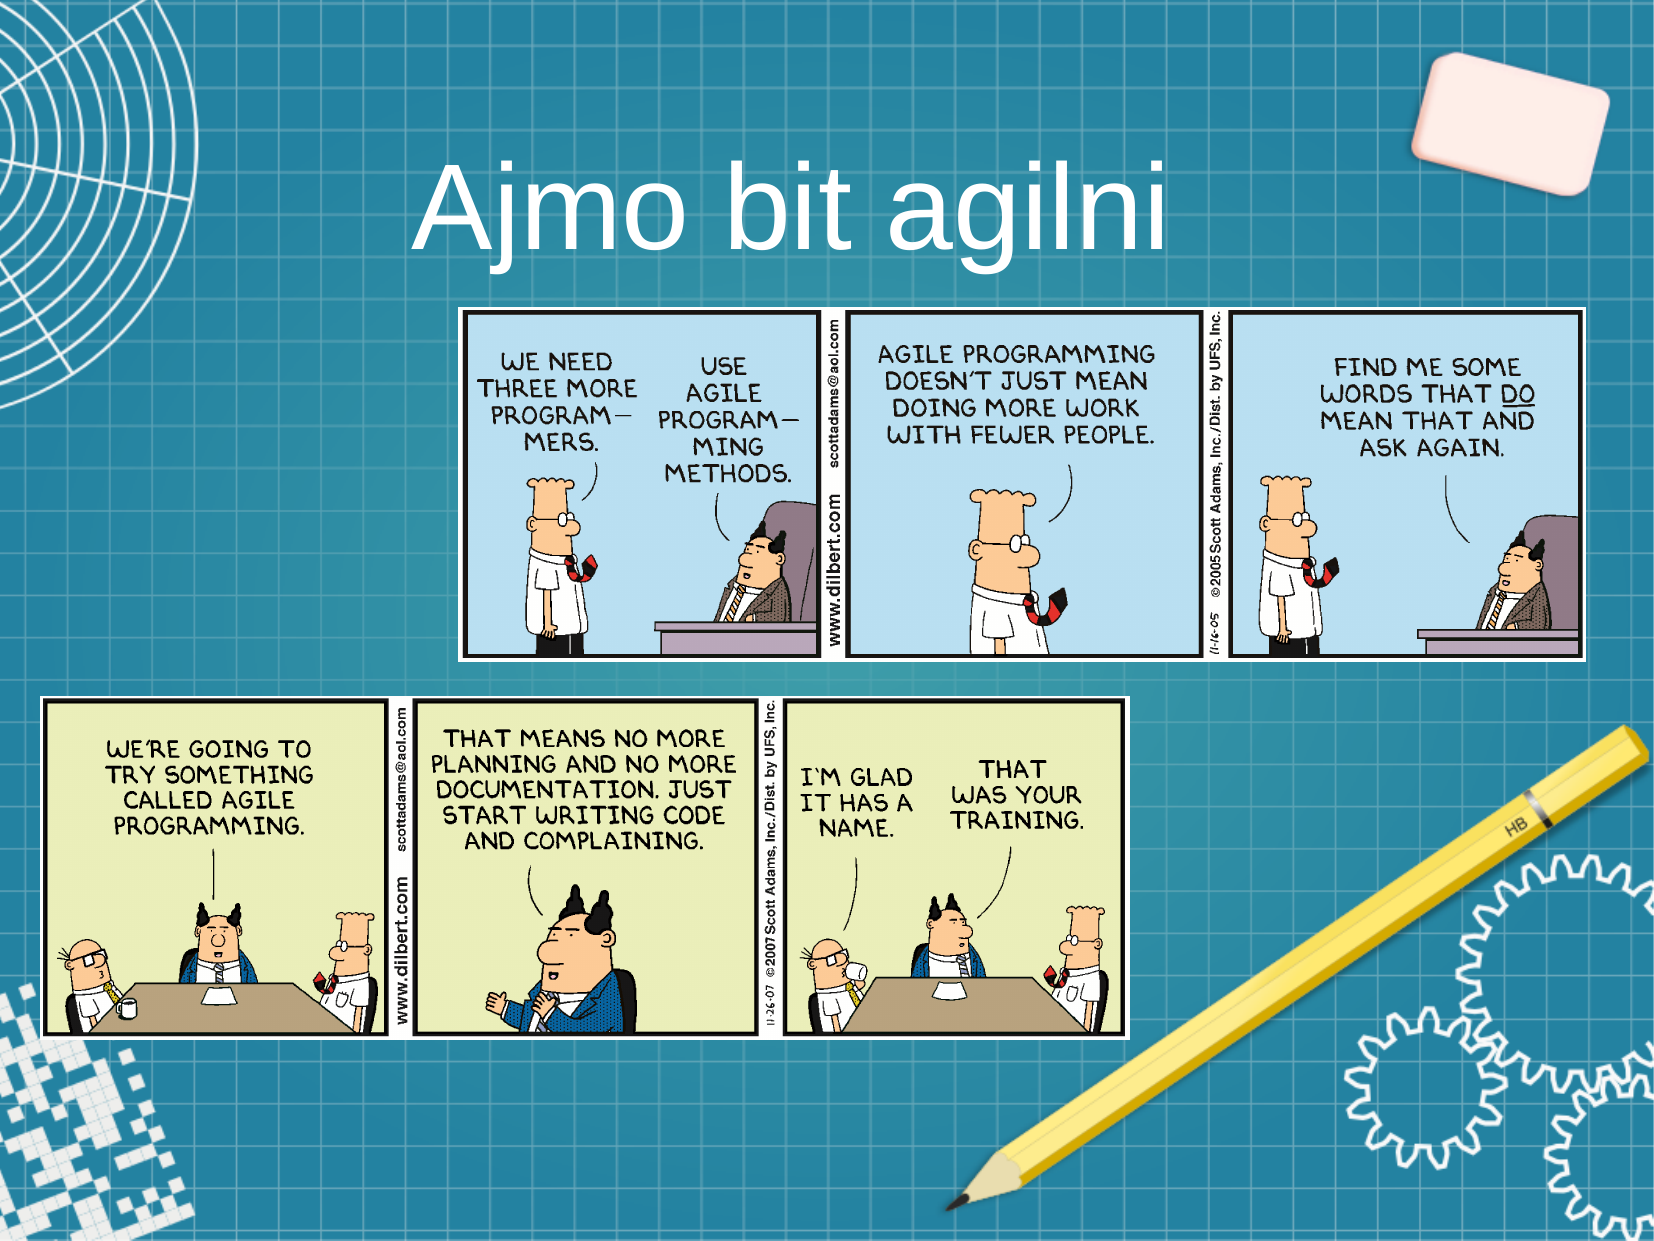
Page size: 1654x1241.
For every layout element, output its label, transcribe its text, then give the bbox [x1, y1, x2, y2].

text_box Ajmo bit agilni [47, 58, 1536, 343]
picture [0, 0, 1654, 1241]
